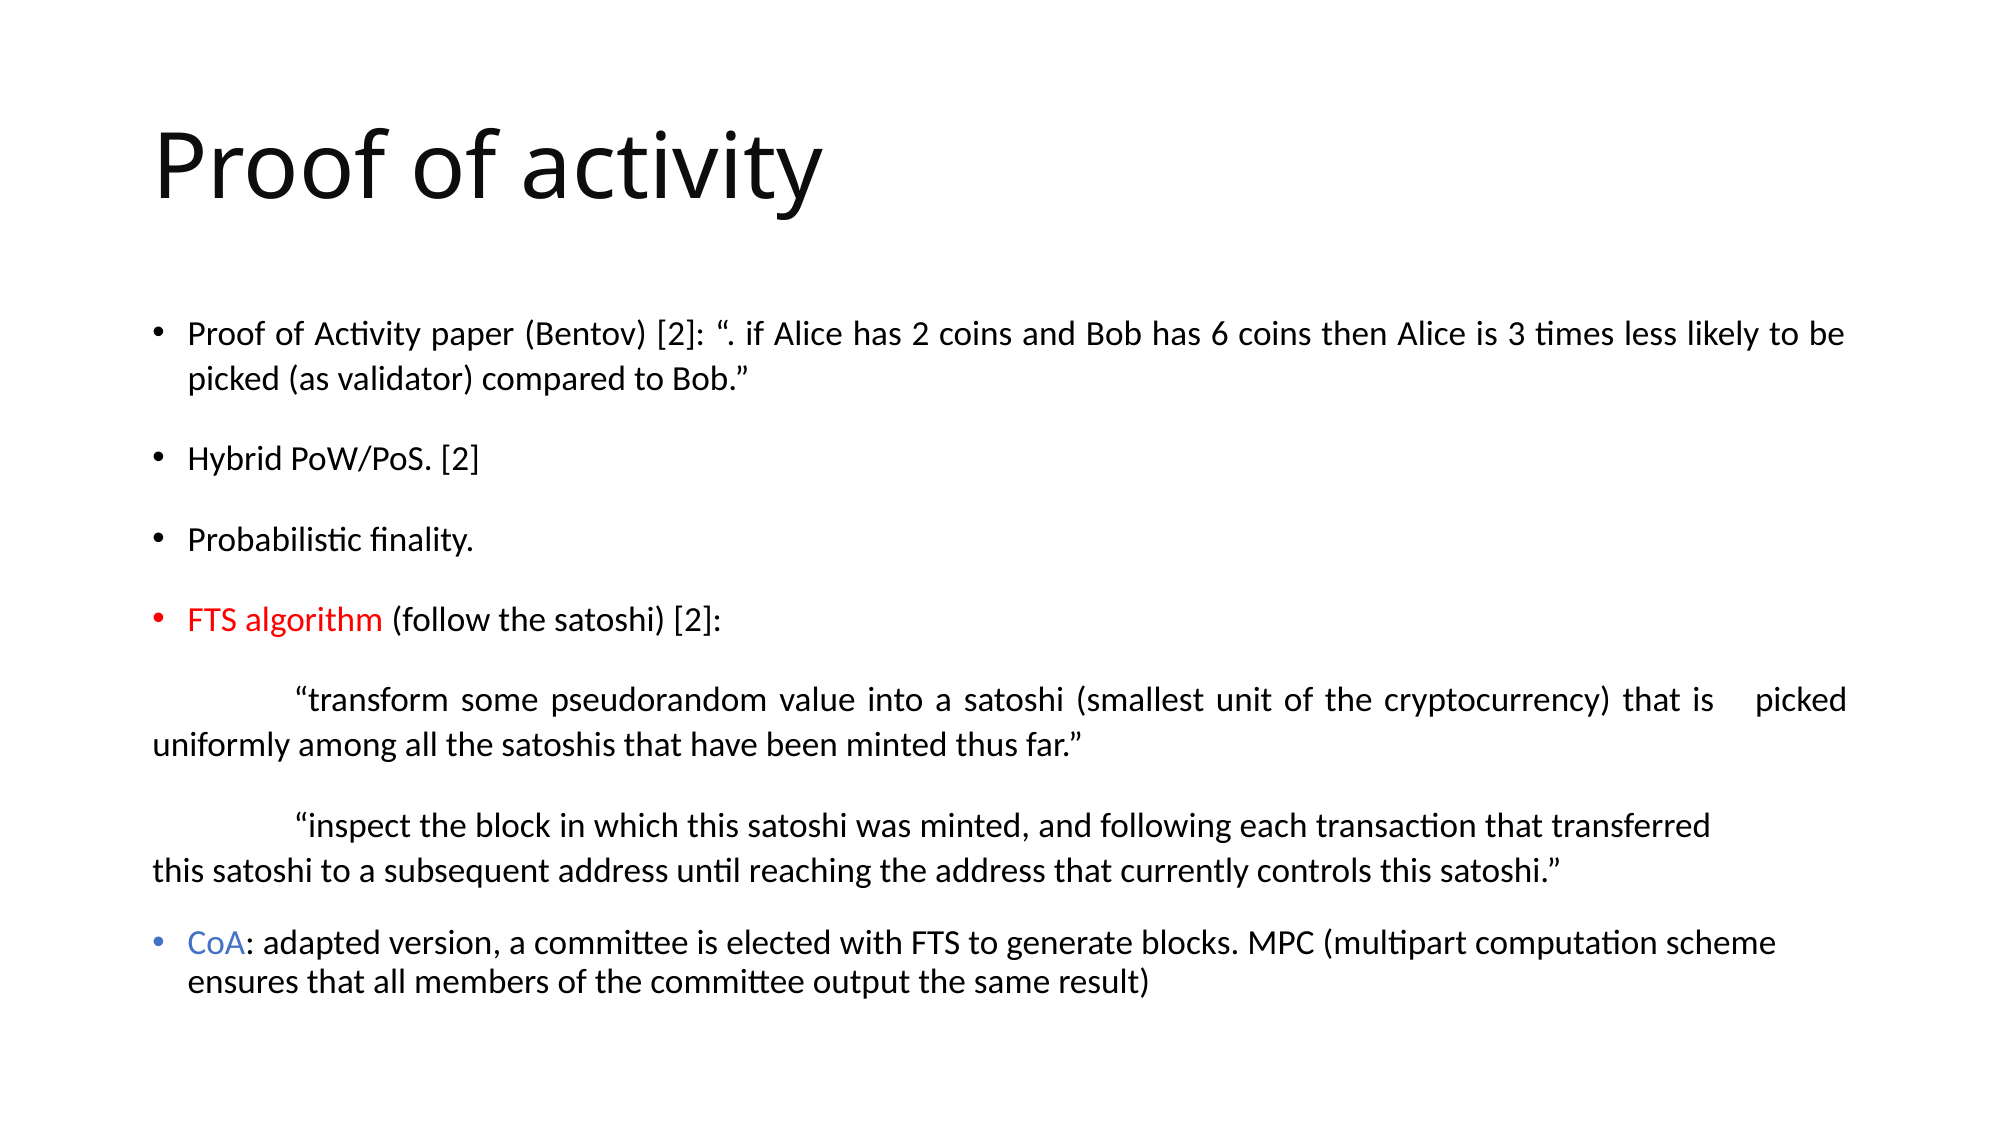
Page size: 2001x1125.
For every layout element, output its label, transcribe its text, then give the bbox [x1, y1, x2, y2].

list Proof of Activity paper (Bentov) [2]: “. if Alice has 2 coins and Bob has 6 coins then Alice is 3 times less likely to be picked (as validator) compared to Bob.” Hybrid PoW/PoS. [2] Probabilistic finality. FTS algorithm (follow the satoshi) [2]: “transform some pseudorandom value into a satoshi (smallest unit of the cryptocurrency) that is picked uniformly among all the satoshis that have been minted thus far.” “inspect the block in which this satoshi was minted, and following each transaction that transferred this satoshi to a subsequent address until reaching the address that currently controls this satoshi.” CoA: adapted version, a committee is elected with FTS to generate blocks. MPC (multipart computation scheme ensures that all members of the committee output the same result) [137, 299, 1863, 1014]
title Proof of activity [137, 59, 1863, 278]
